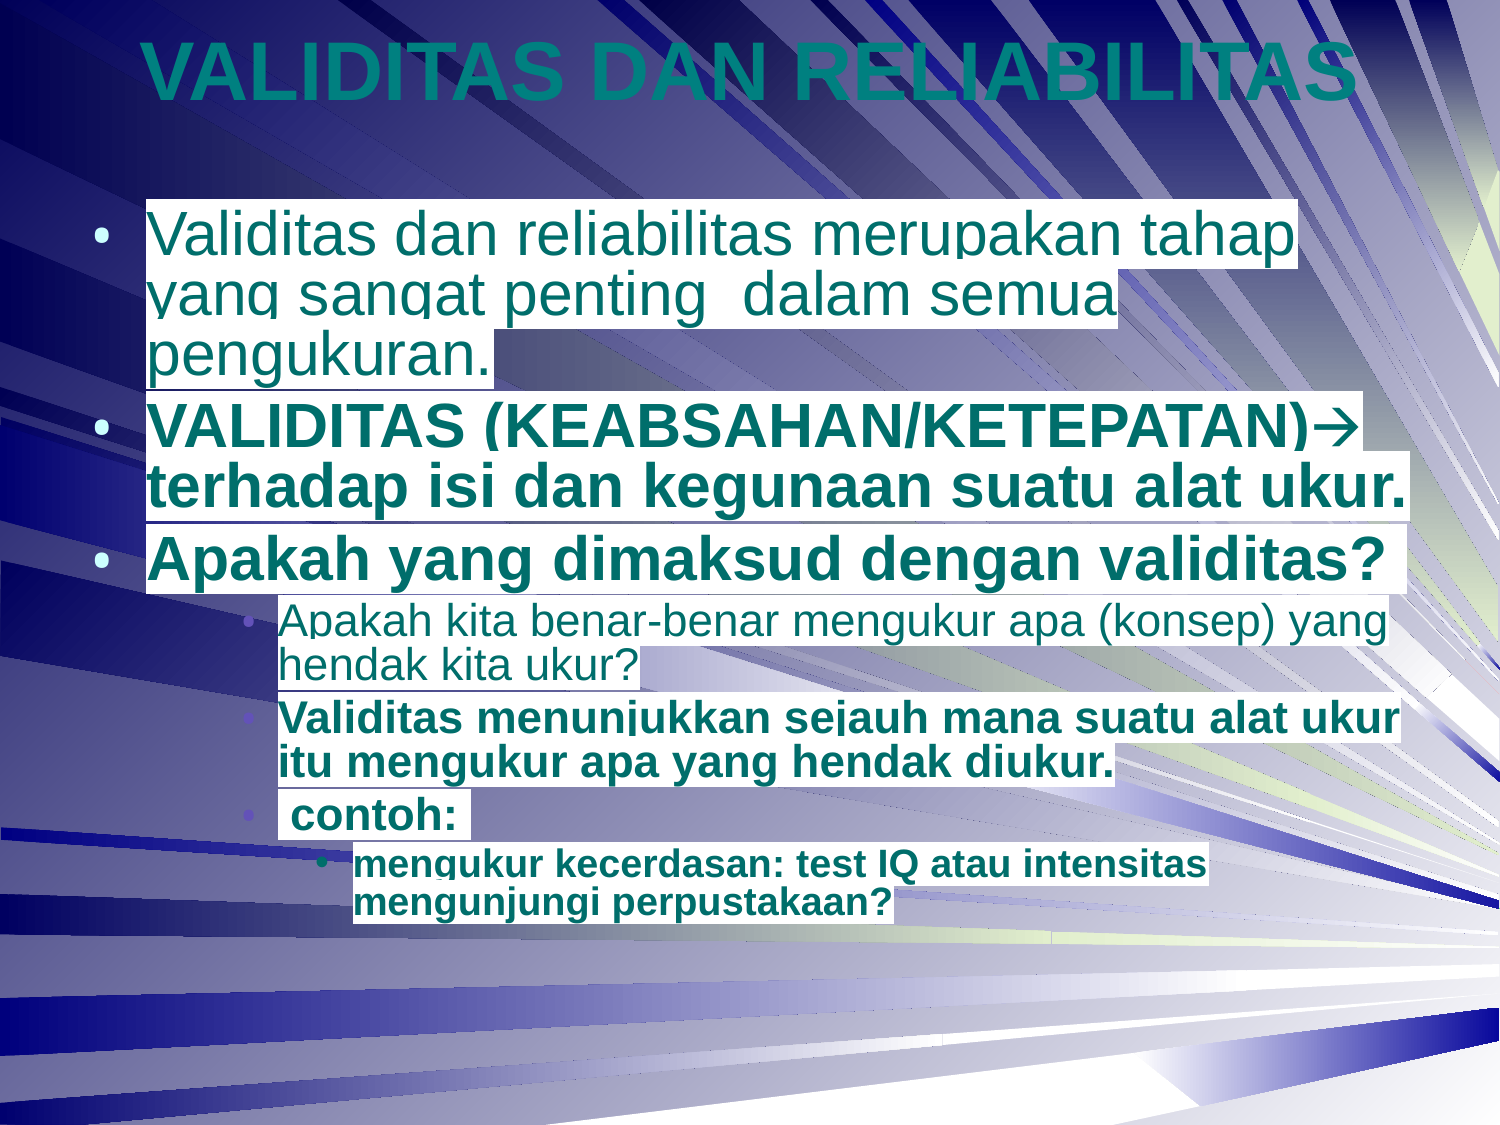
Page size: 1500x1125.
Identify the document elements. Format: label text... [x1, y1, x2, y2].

title VALIDITAS DAN RELIABILITAS [75, 45, 1425, 188]
list Validitas dan reliabilitas merupakan tahap yang sangat penting dalam semua pengukuran. VALIDITAS (KEABSAHAN/KETEPATAN)🡪 terhadap isi dan kegunaan suatu alat ukur. Apakah yang dimaksud dengan validitas? Apakah kita benar-benar mengukur apa (konsep) yang hendak kita ukur? Validitas menunjukkan sejauh mana suatu alat ukur itu mengukur apa yang hendak diukur. contoh: mengukur kecerdasan: test IQ atau intensitas mengunjungi perpustakaan? [75, 200, 1425, 1006]
